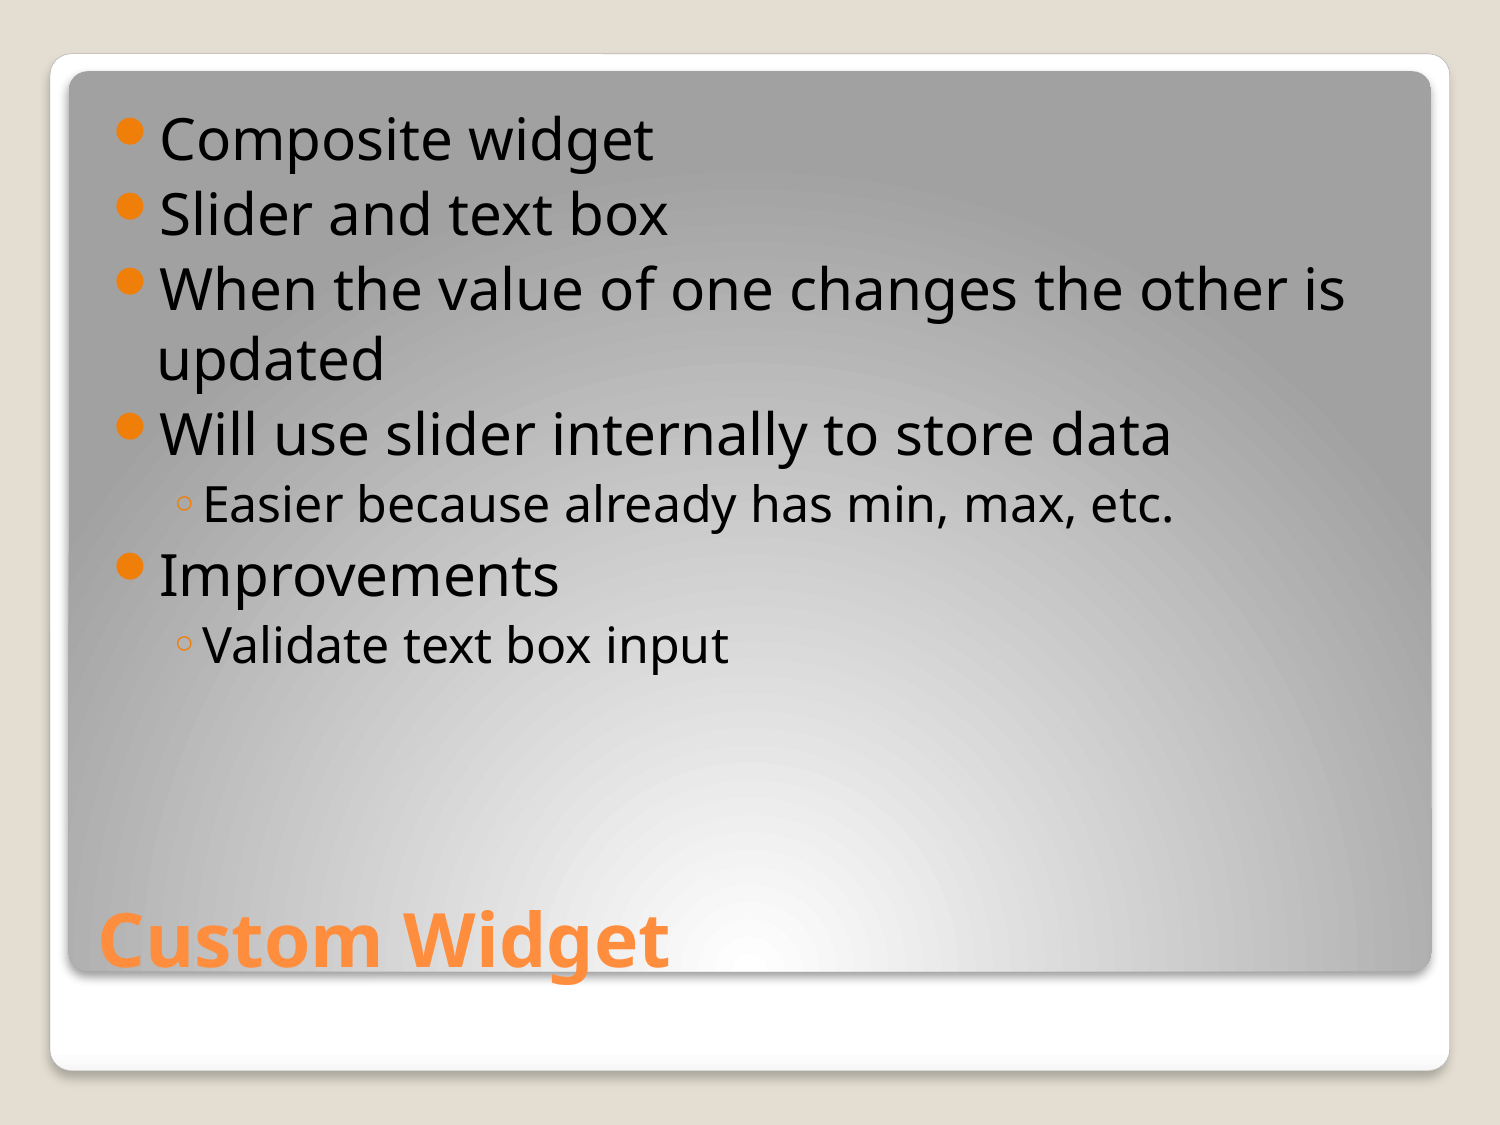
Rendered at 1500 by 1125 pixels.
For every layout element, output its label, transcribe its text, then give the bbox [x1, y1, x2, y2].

title Custom Widget [82, 817, 1425, 991]
list Composite widget Slider and text box When the value of one changes the other is updated Will use slider internally to store data Easier because already has min, max, etc. Improvements Validate text box input [82, 86, 1425, 774]
